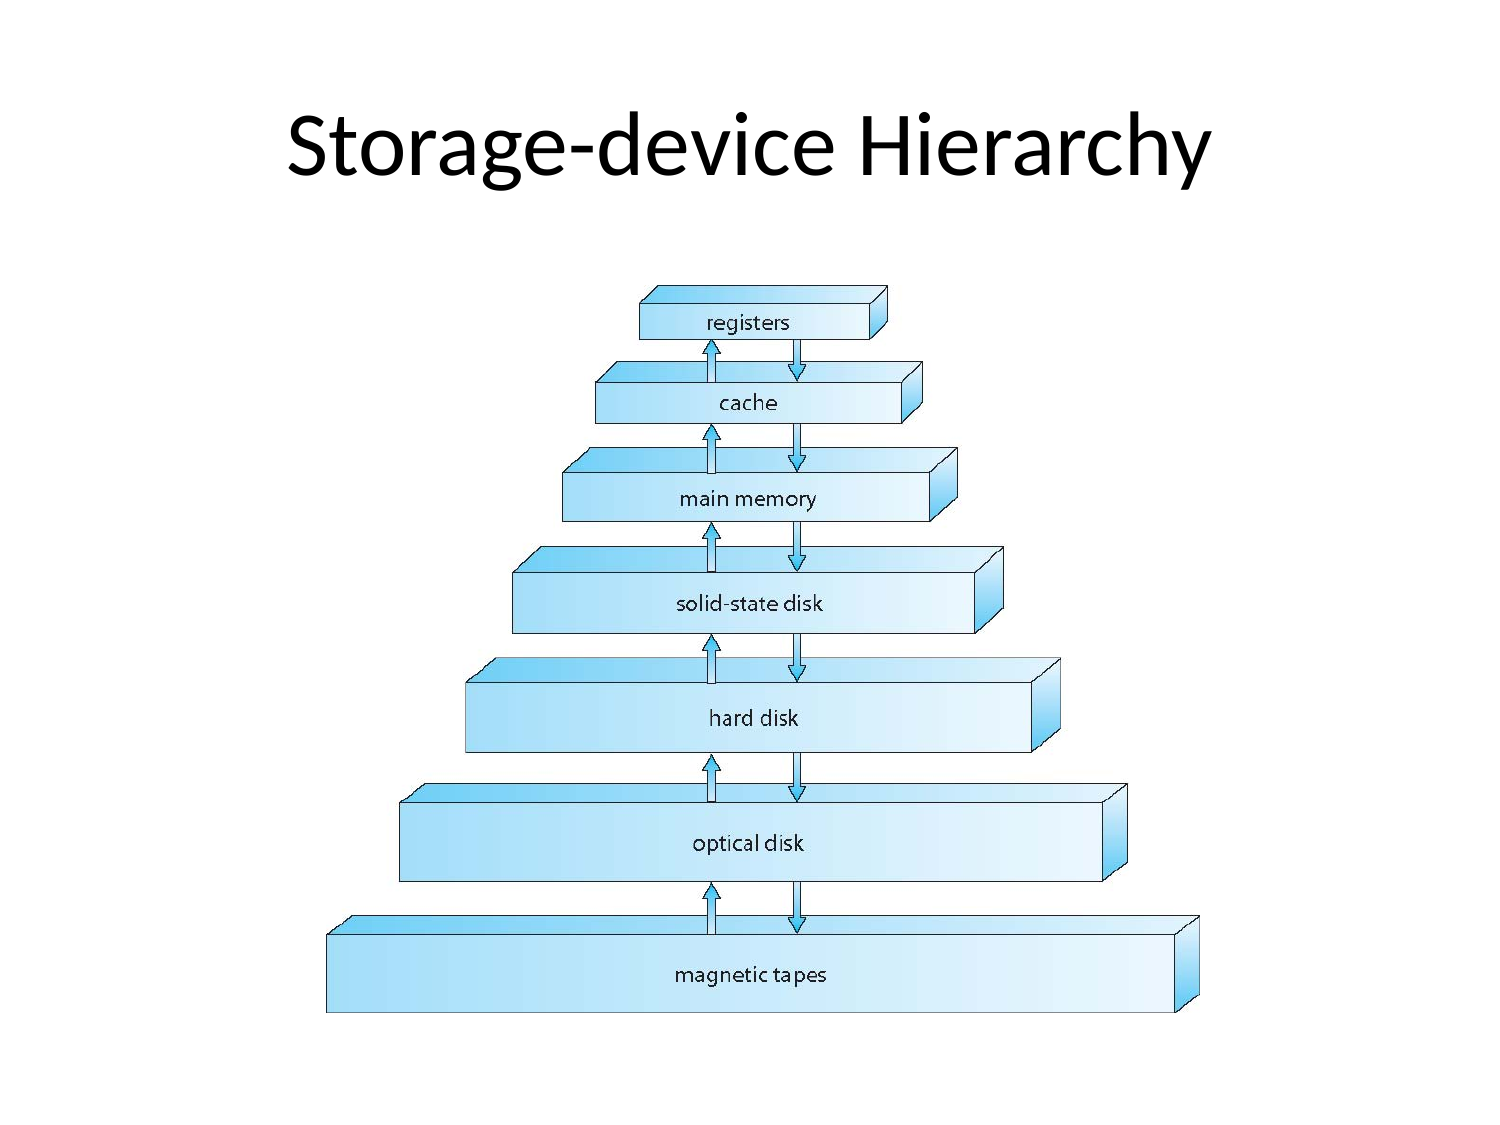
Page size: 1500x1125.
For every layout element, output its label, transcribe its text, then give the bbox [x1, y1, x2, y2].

picture [326, 285, 1201, 1013]
title Storage-device Hierarchy [75, 45, 1425, 233]
